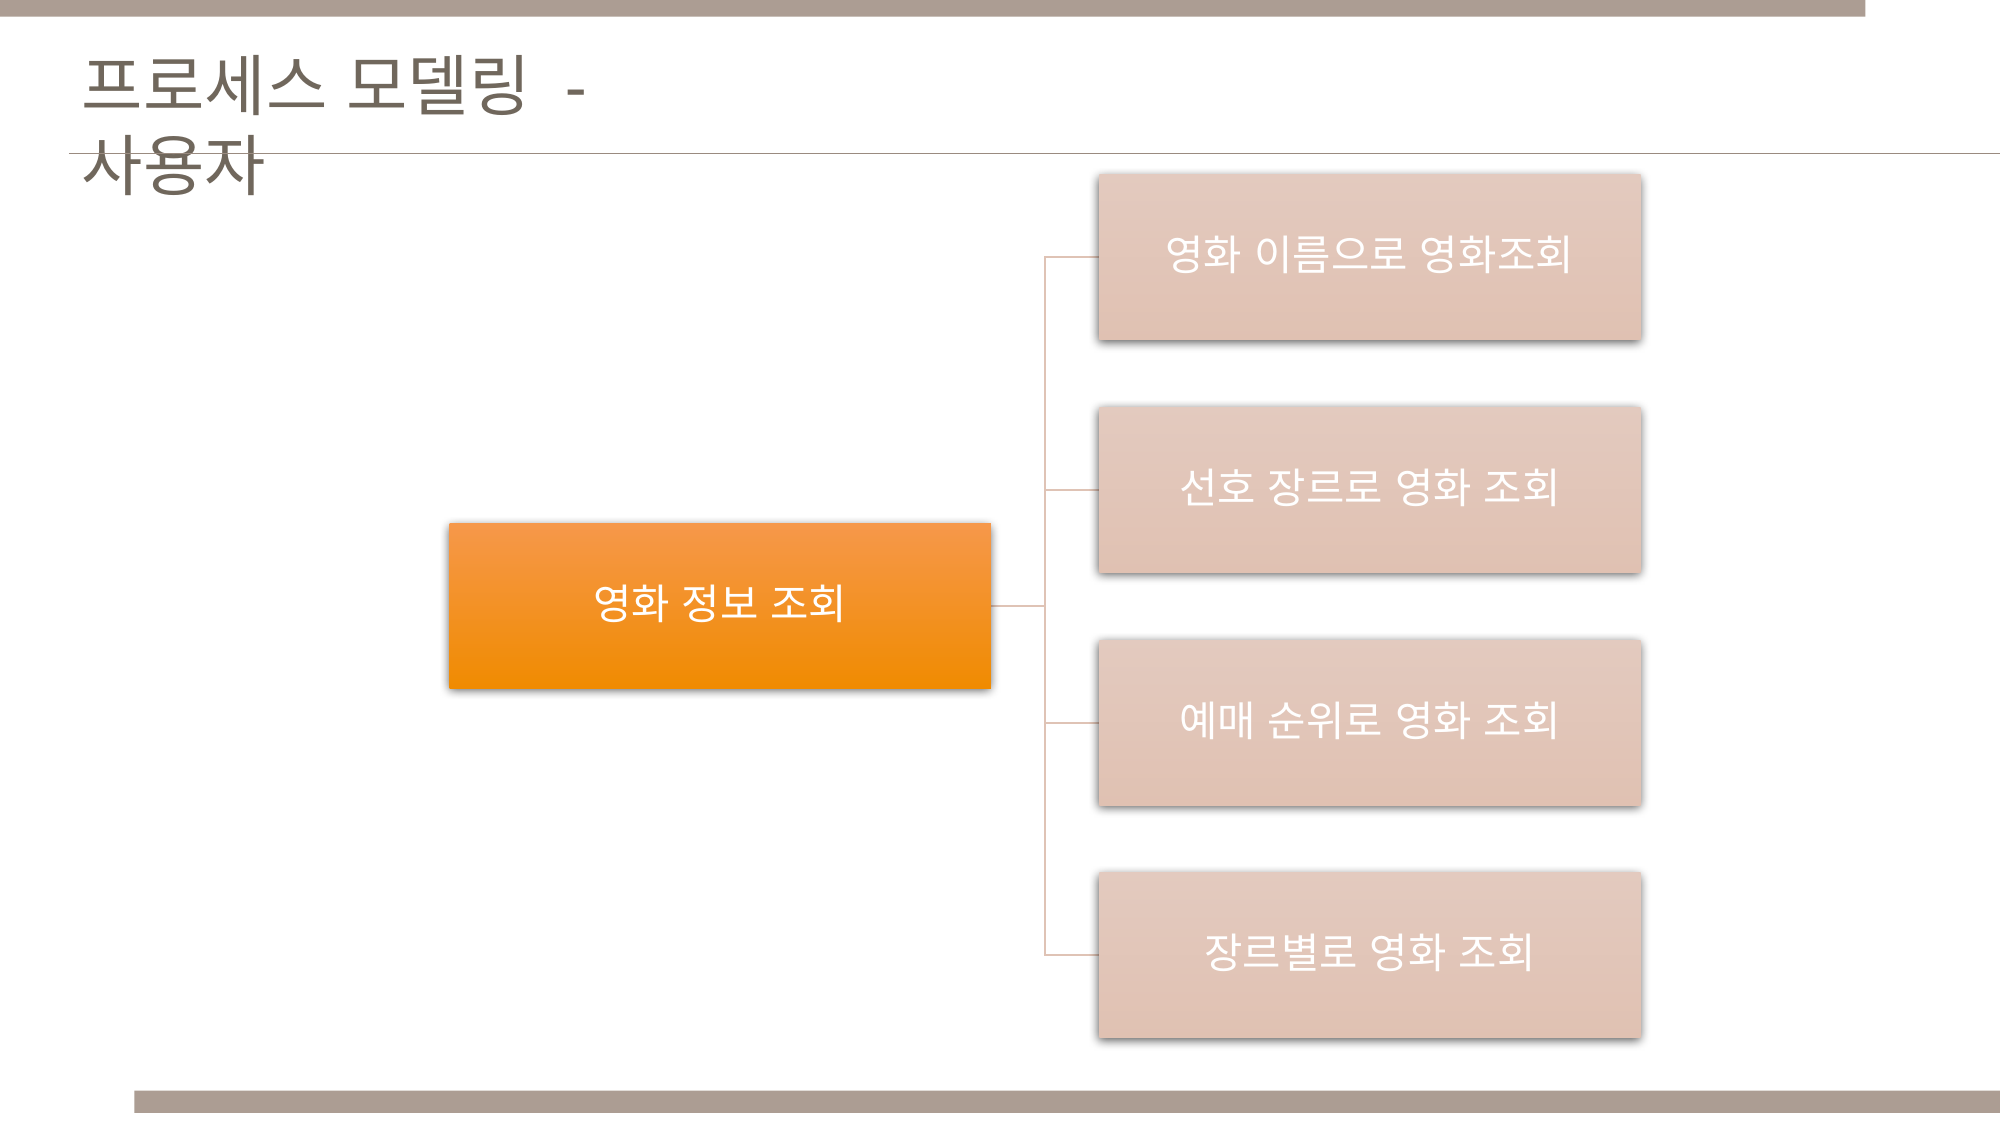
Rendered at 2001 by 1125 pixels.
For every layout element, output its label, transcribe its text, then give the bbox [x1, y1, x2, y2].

text_box [133, 1090, 2000, 1114]
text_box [134, 174, 1956, 1039]
text_box 프로세스 모델링 - 사용자 [67, 36, 776, 212]
text_box [0, 0, 1866, 18]
